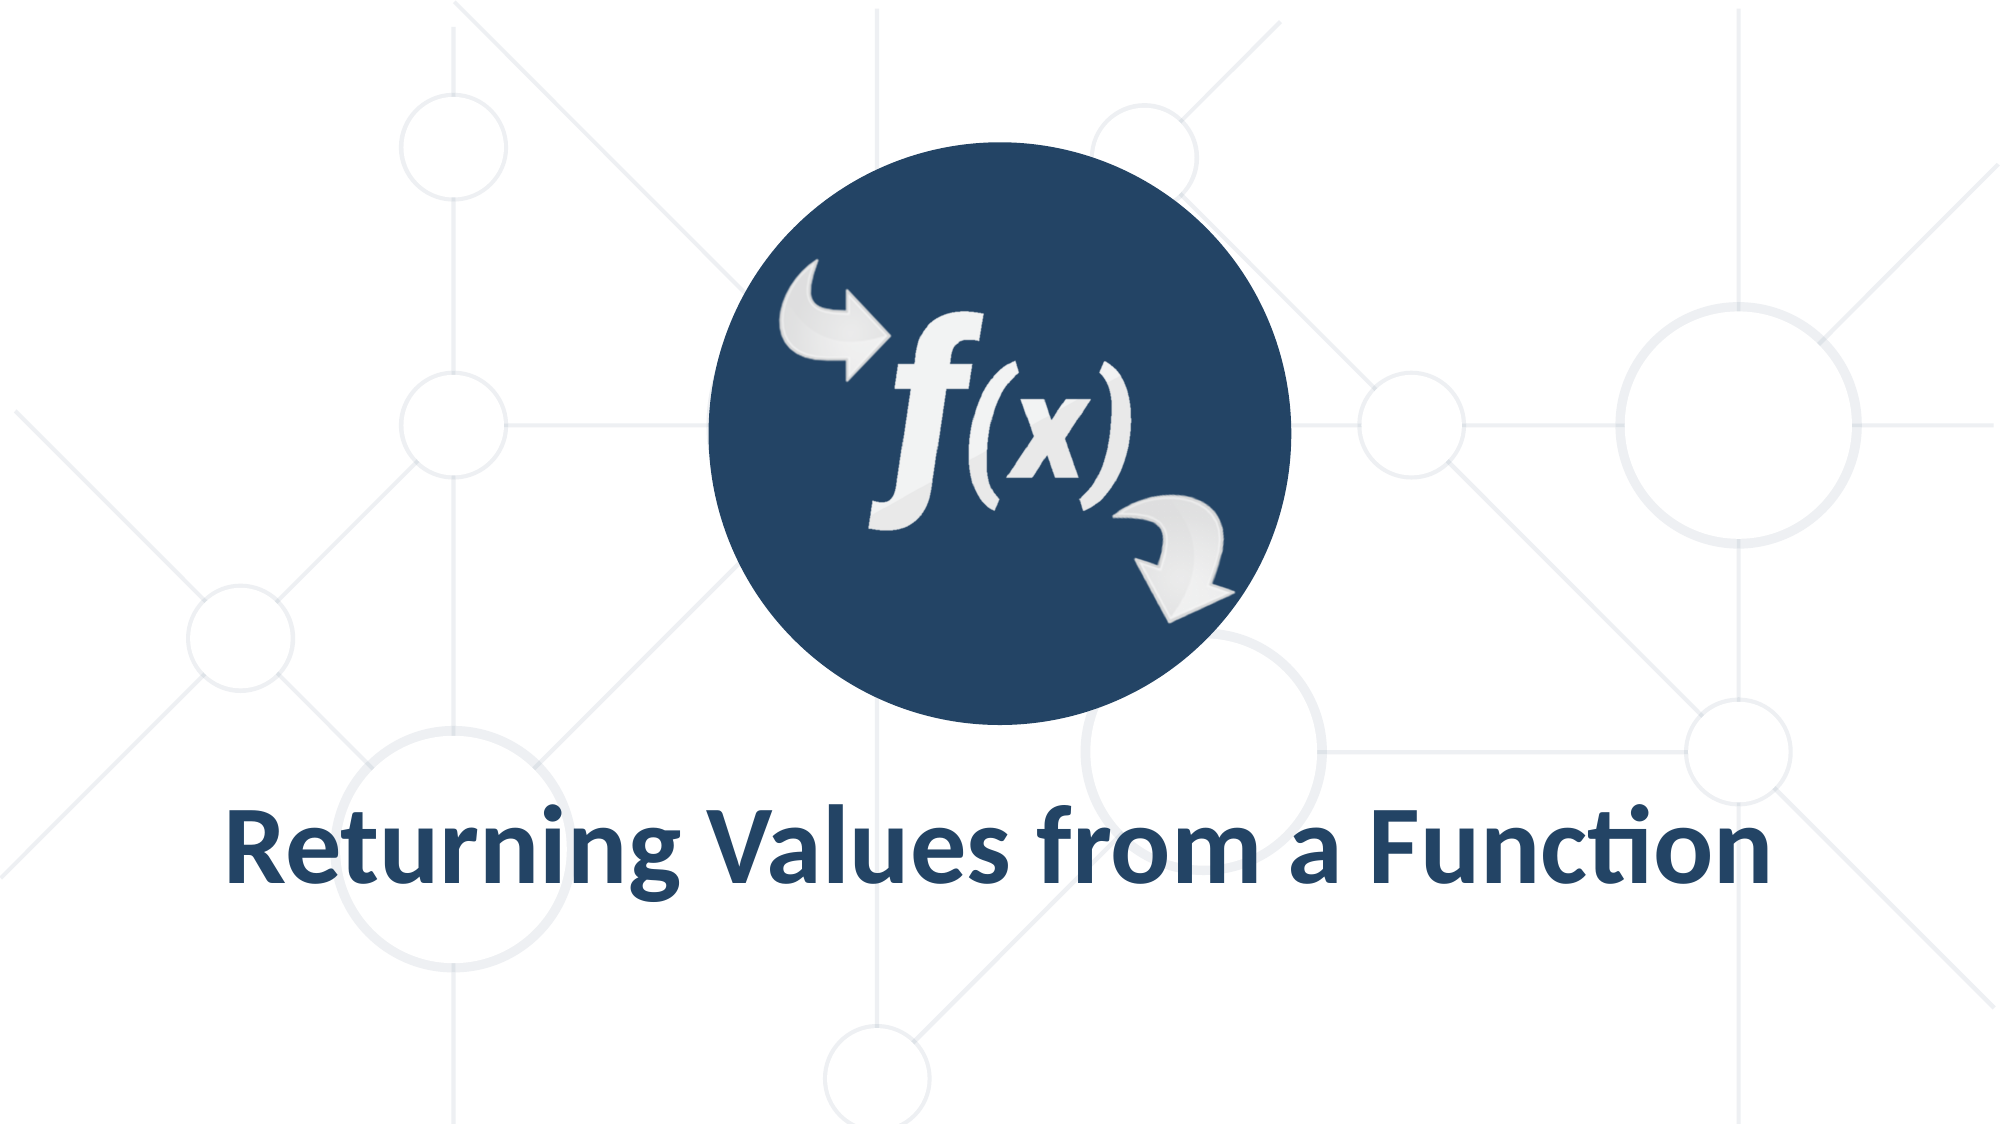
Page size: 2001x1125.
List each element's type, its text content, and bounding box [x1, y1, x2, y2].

list Returning Values from a Function [100, 771, 1900, 898]
picture [775, 256, 1240, 628]
